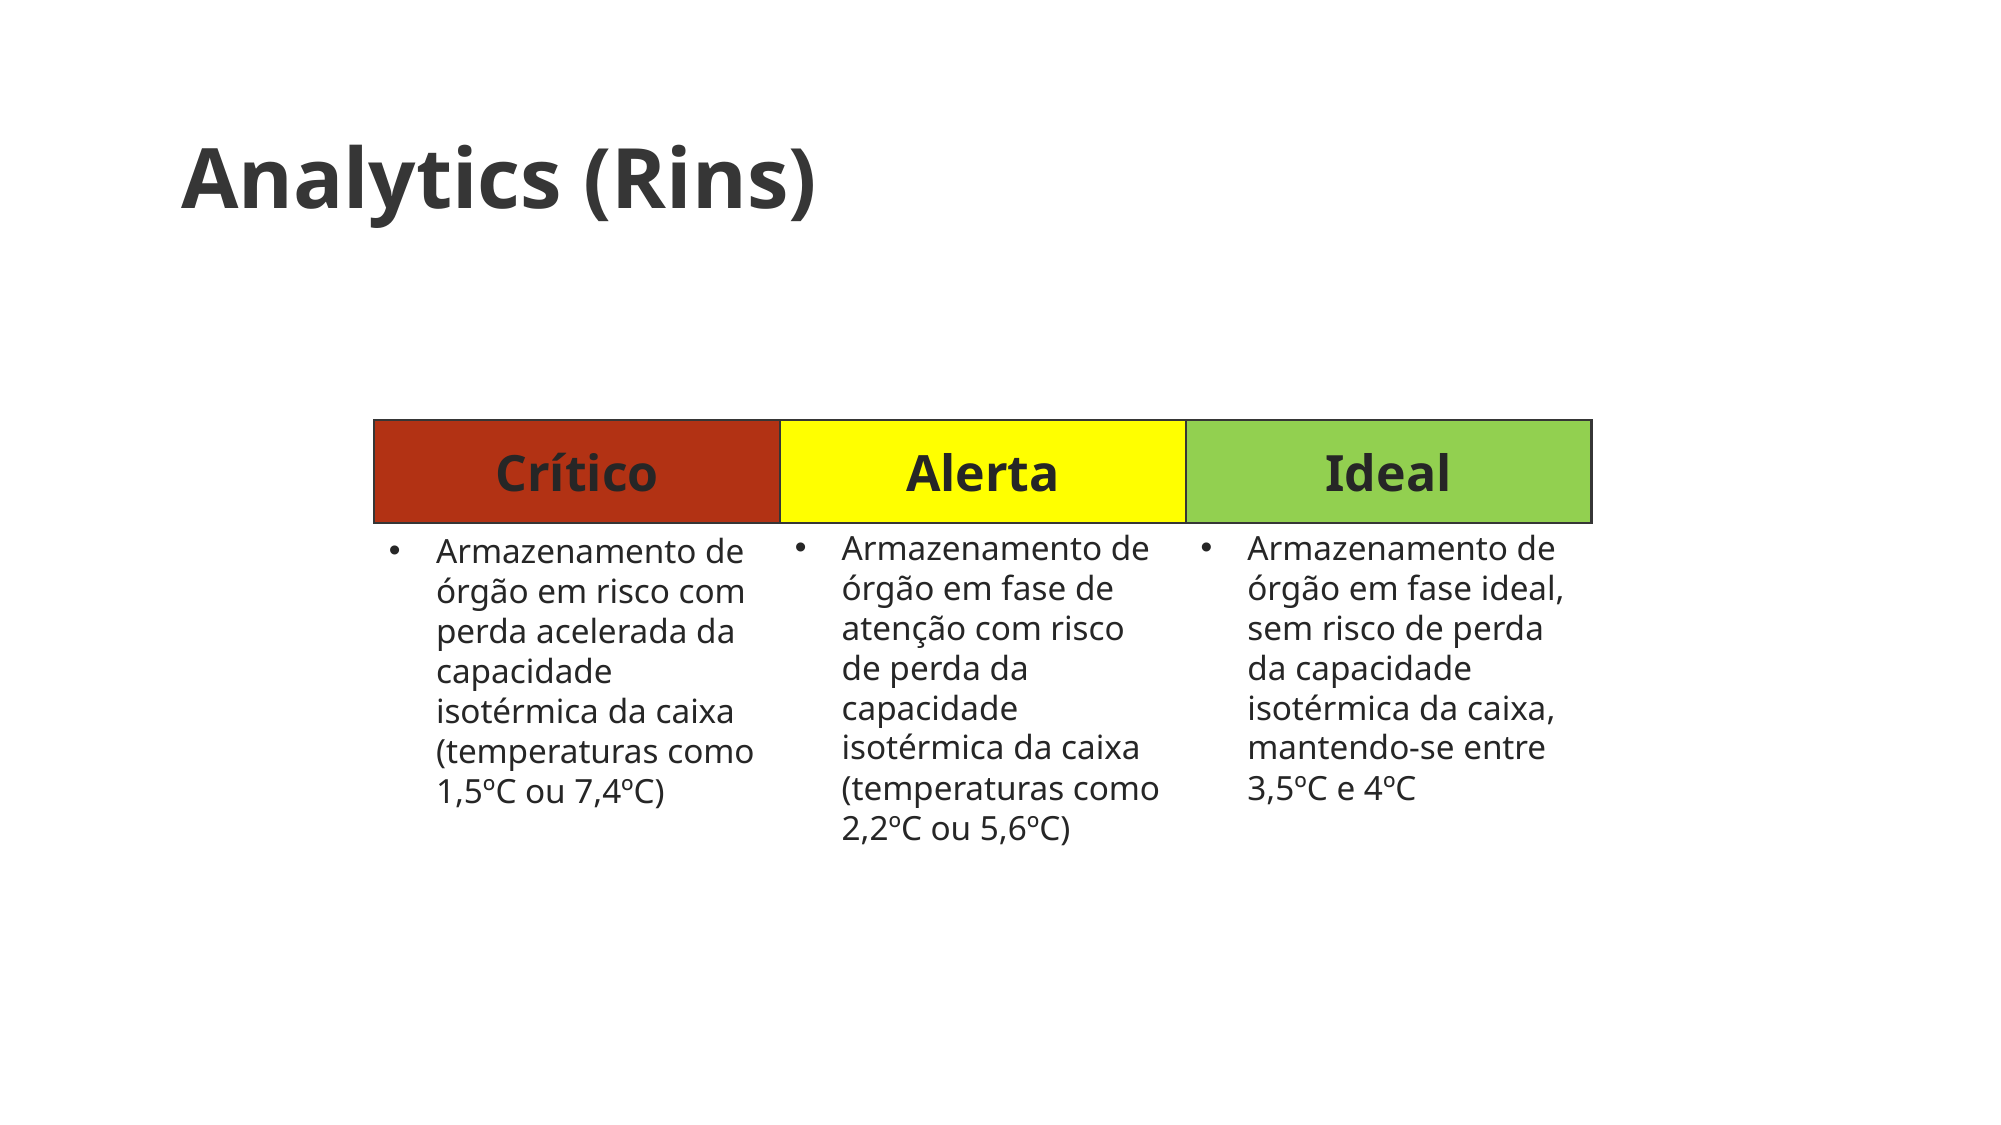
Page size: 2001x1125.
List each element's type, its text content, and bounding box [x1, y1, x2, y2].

text_box Ideal [1185, 419, 1593, 524]
text_box Armazenamento de órgão em fase ideal, sem risco de perda da capacidade isotérmica da caixa, mantendo-se entre 3,5ºC e 4ºC [1185, 519, 1592, 814]
text_box Crítico [373, 419, 779, 524]
text_box Alerta [779, 419, 1185, 522]
text_box Armazenamento de órgão em fase de atenção com risco de perda da capacidade isotérmica da caixa (temperaturas como 2,2ºC ou 5,6ºC) [780, 519, 1186, 854]
text_box Armazenamento de órgão em risco com perda acelerada da capacidade isotérmica da caixa (temperaturas como 1,5ºC ou 7,4ºC) [374, 522, 780, 818]
title Analytics (Rins) [166, 84, 1834, 279]
